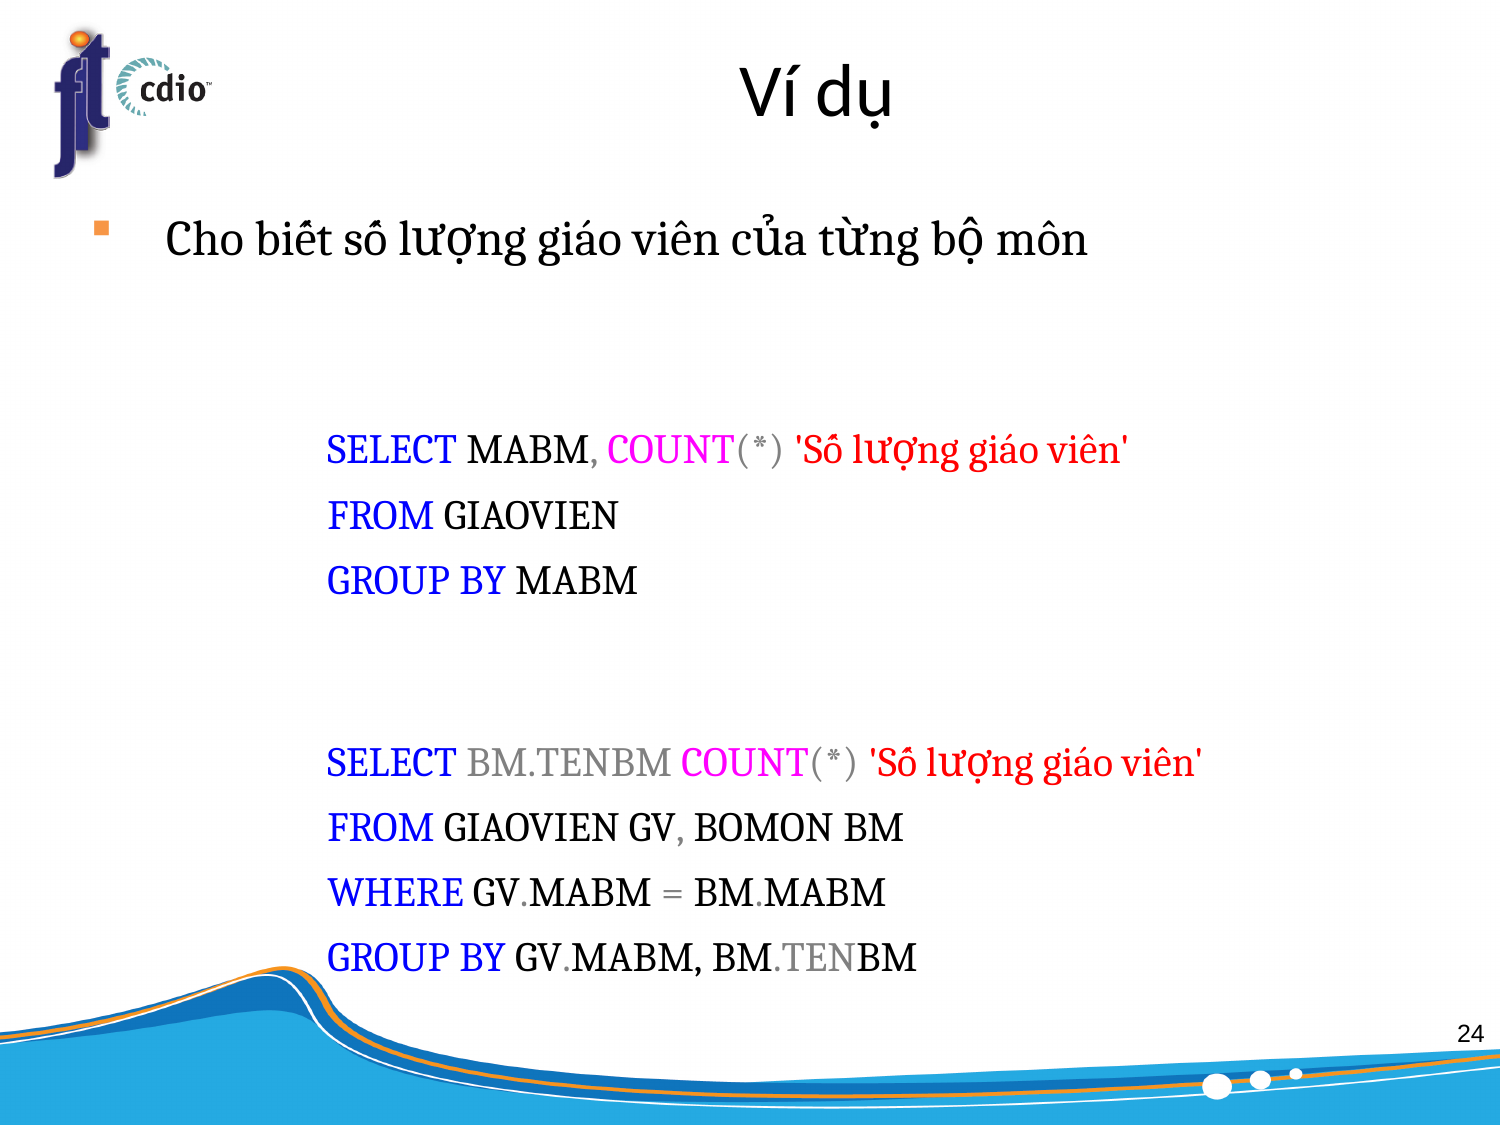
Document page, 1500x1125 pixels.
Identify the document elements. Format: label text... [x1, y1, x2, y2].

list Cho biết số lượng giáo viên của từng bộ môn [75, 197, 1425, 977]
text_box SELECT BM.TENBM COUNT(*) 'Số lượng giáo viên' FROM GIAOVIEN GV, BOMON BM WHERE GV.MABM = BM.MABM GROUP BY GV.MABM, BM.TENBM [312, 712, 1250, 988]
slide_number 24 [1149, 1002, 1500, 1063]
title Ví dụ [226, 6, 1425, 166]
picture [0, 0, 1500, 1125]
text_box SELECT MABM, COUNT(*) 'Số lượng giáo viên' FROM GIAOVIEN GROUP BY MABM [312, 399, 1213, 610]
